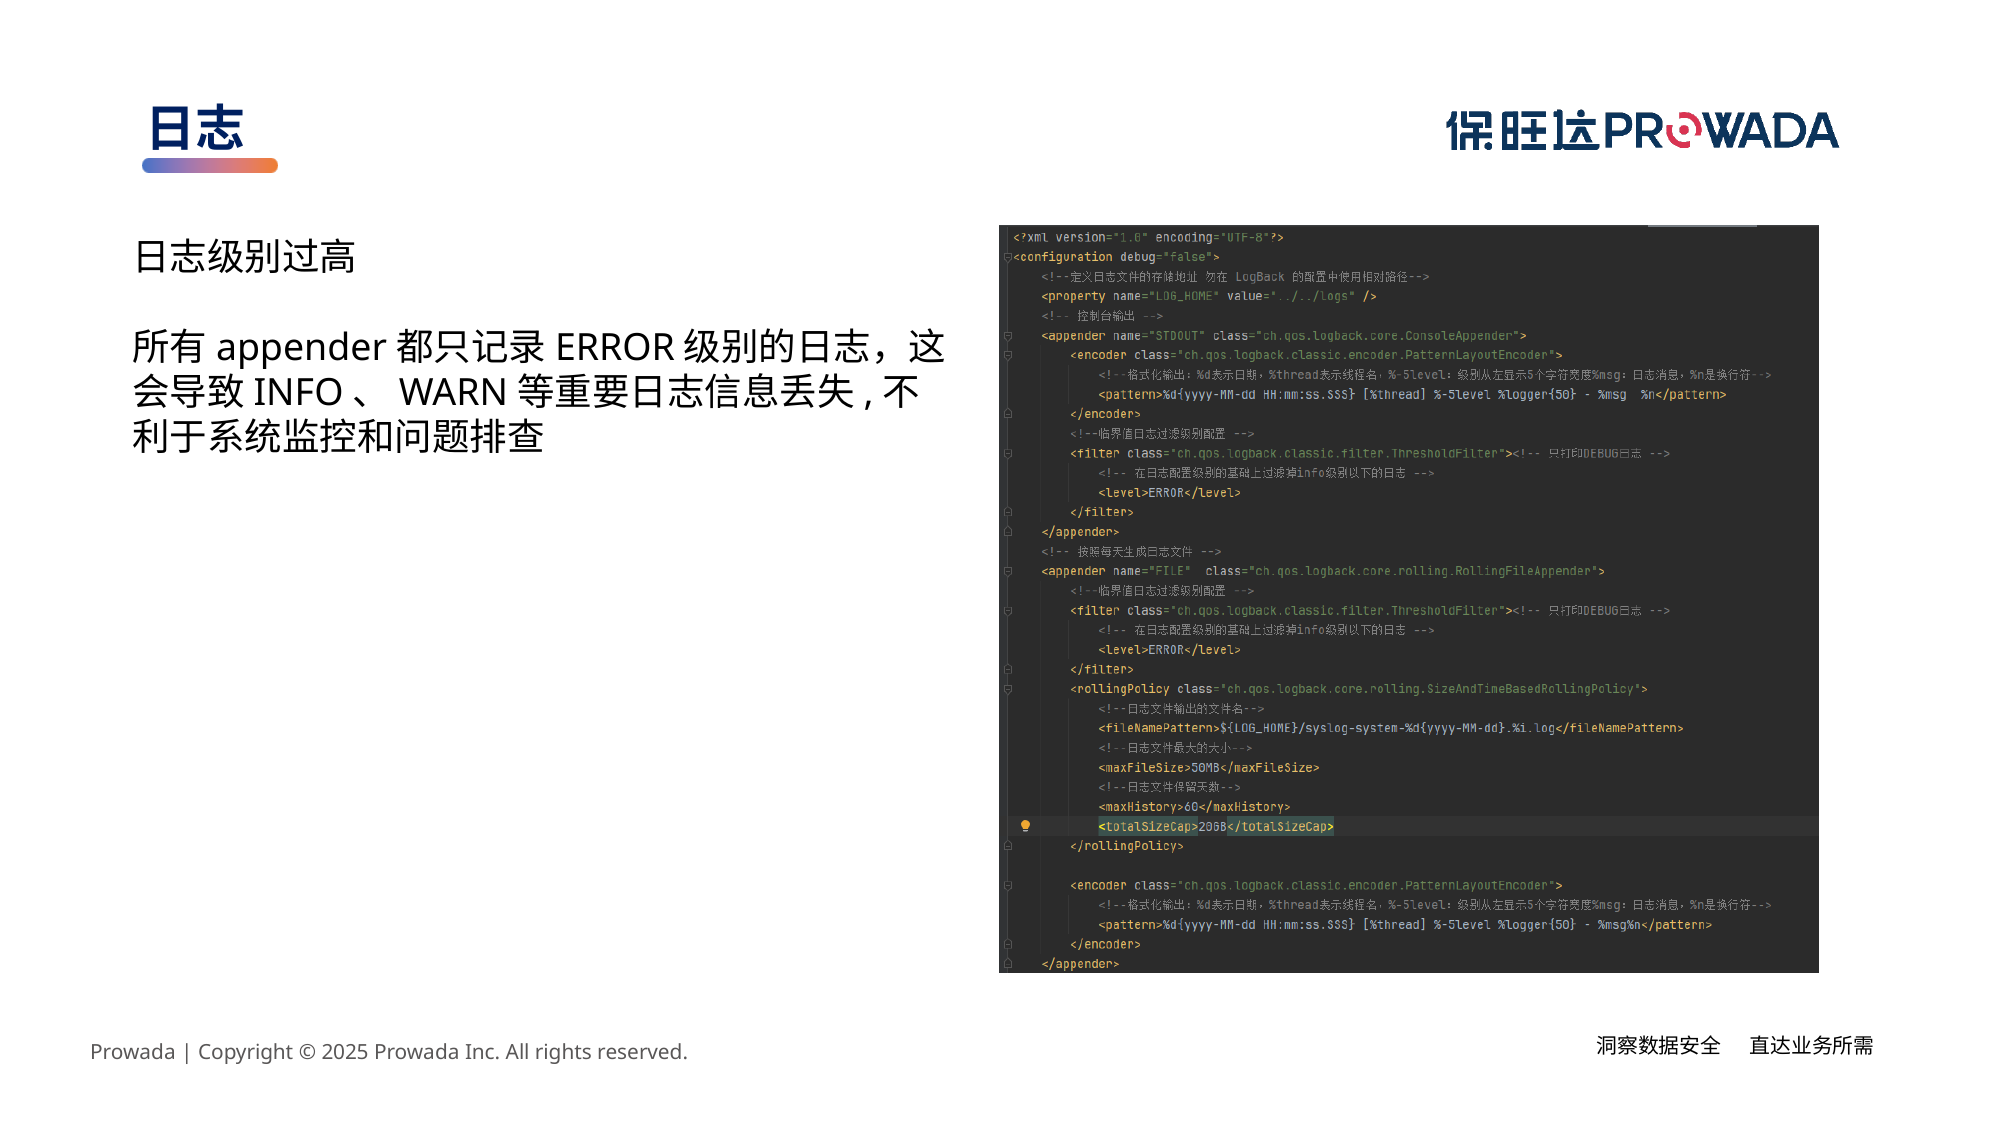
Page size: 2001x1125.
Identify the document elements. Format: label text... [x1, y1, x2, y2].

picture [1418, 83, 1863, 173]
picture [999, 225, 1819, 974]
picture [142, 165, 278, 173]
text_box 日志级别过高 所有appender都只记录ERROR级别的日志，这会导致INFO、WARN等重要日志信息丢失,不利于系统监控和问题排查 [117, 225, 971, 466]
text_box [130, 179, 1544, 465]
text_box 日志 [130, 89, 768, 165]
